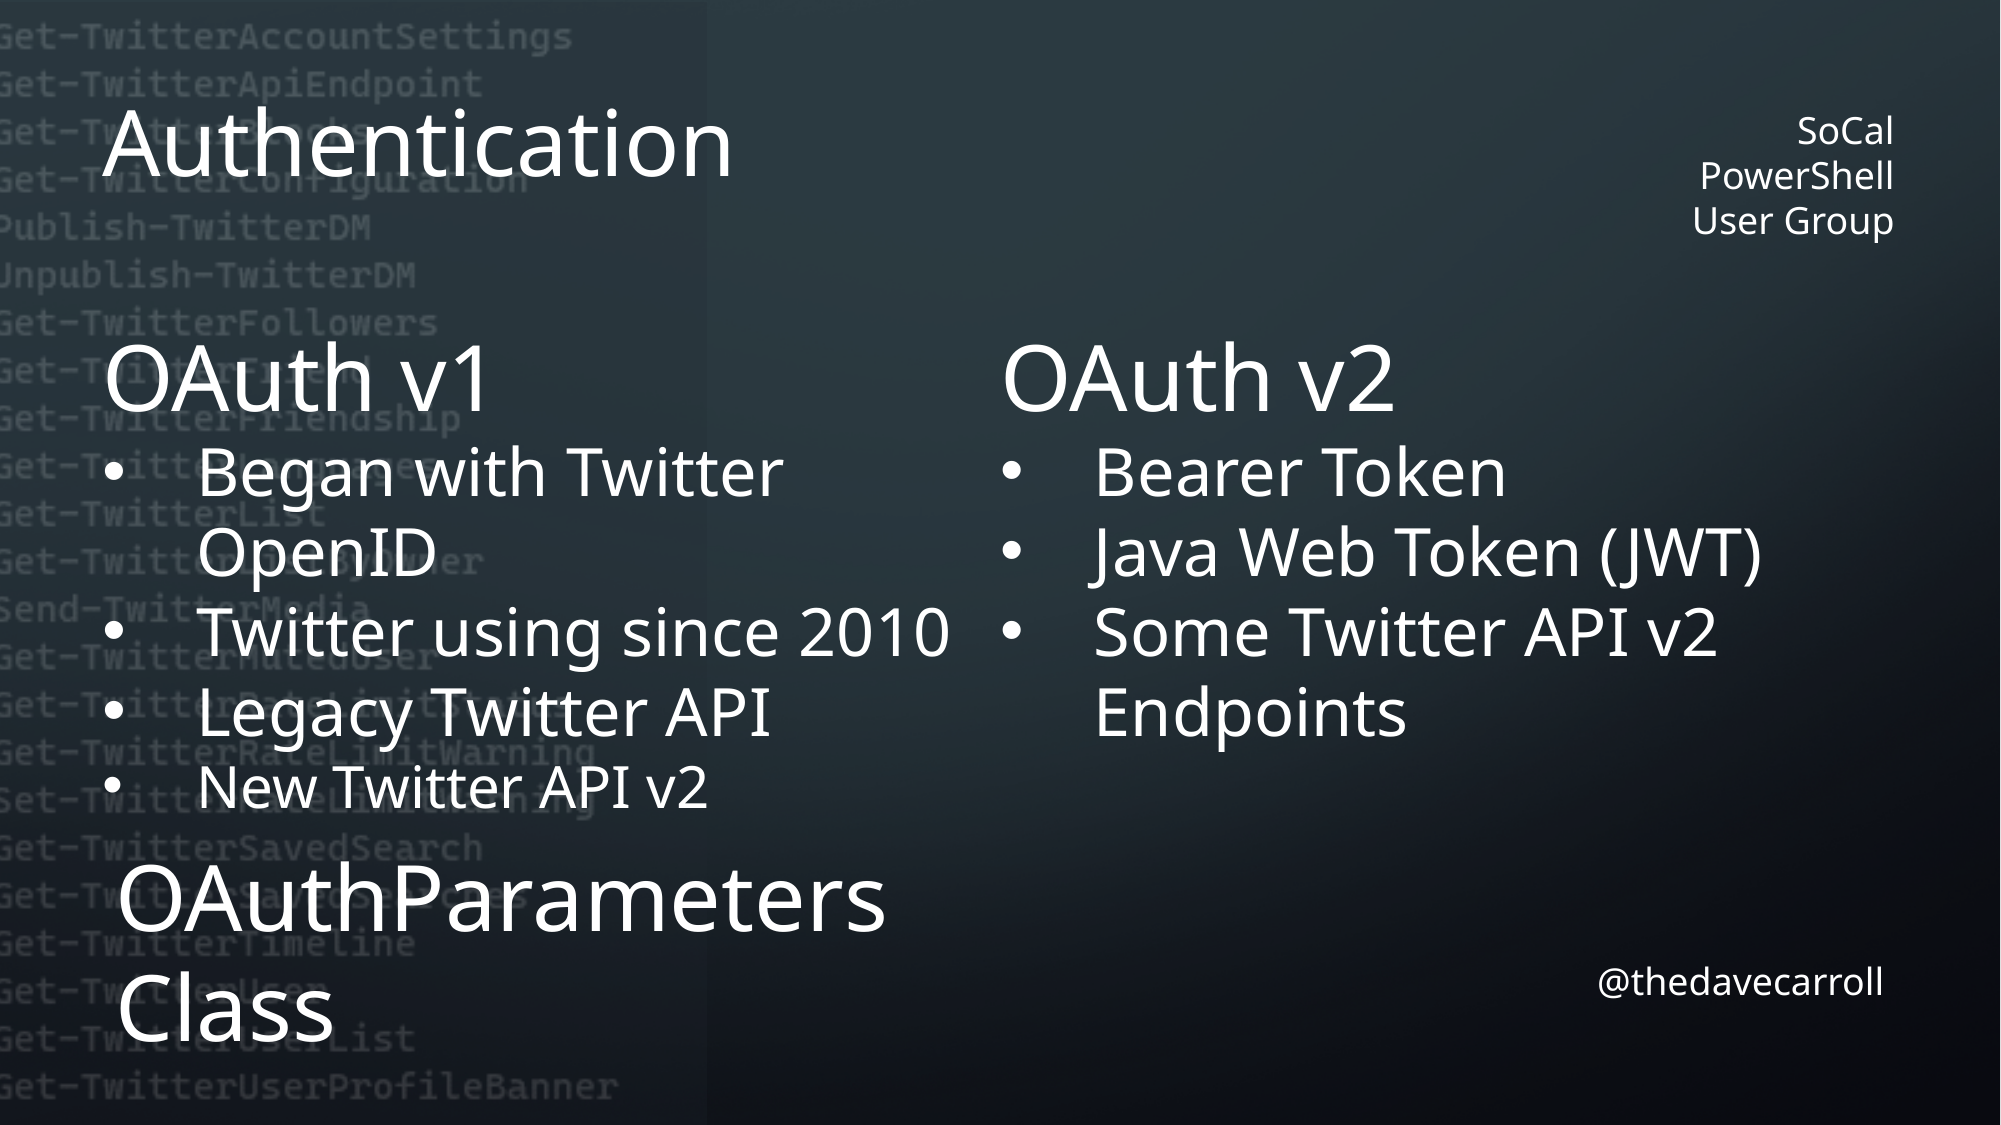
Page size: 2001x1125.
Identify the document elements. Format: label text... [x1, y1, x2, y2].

footer @thedavecarroll [1224, 950, 1900, 1011]
text_box OAuth v1 Began with Twitter OpenID Twitter using since 2010 Legacy Twitter API New Twitter API v2 [87, 312, 999, 828]
text_box OAuth v2 Bearer Token Java Web Token (JWT) Some Twitter API v2 Endpoints [985, 312, 1897, 757]
text_box Authentication [87, 77, 1600, 203]
text_box OAuthParameters Class [100, 832, 1000, 1067]
